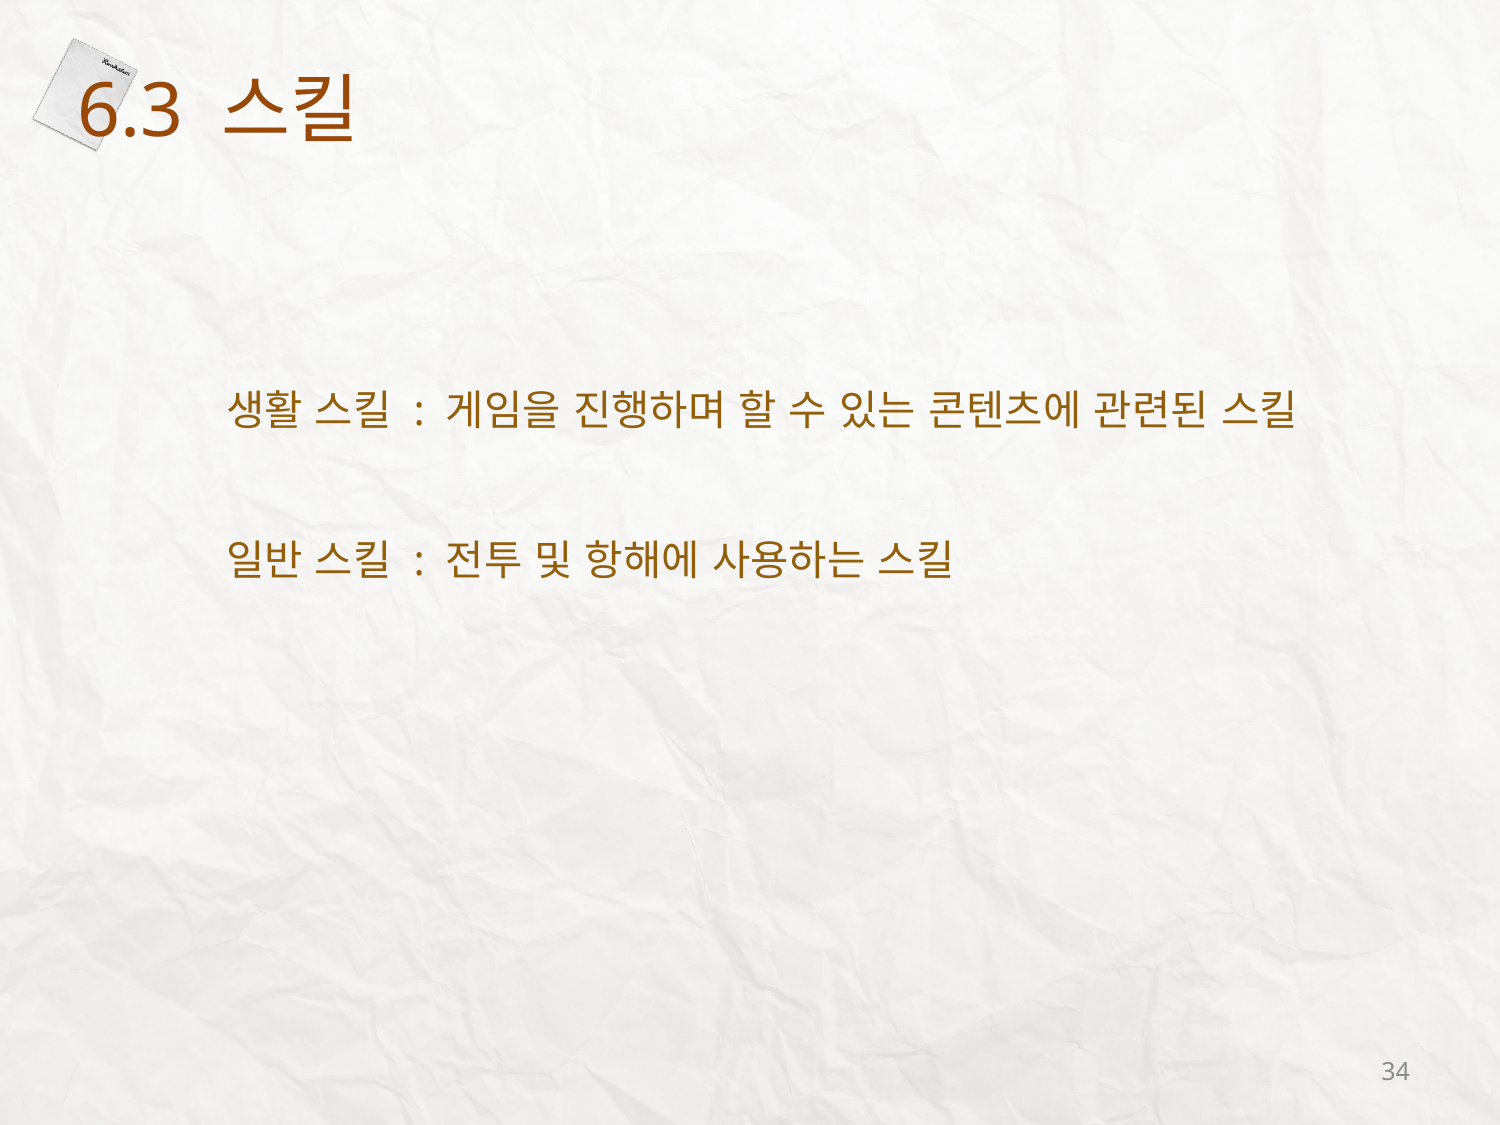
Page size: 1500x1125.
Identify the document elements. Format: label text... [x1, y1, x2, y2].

text_box 생활 스킬 : 게임을 진행하며 할 수 있는 콘텐츠에 관련된 스킬 일반 스킬 : 전투 및 항해에 사용하는 스킬 [211, 351, 1313, 667]
picture [20, 30, 109, 137]
text_box 6.3 스킬 [63, 54, 375, 160]
slide_number 34 [1074, 1042, 1425, 1103]
